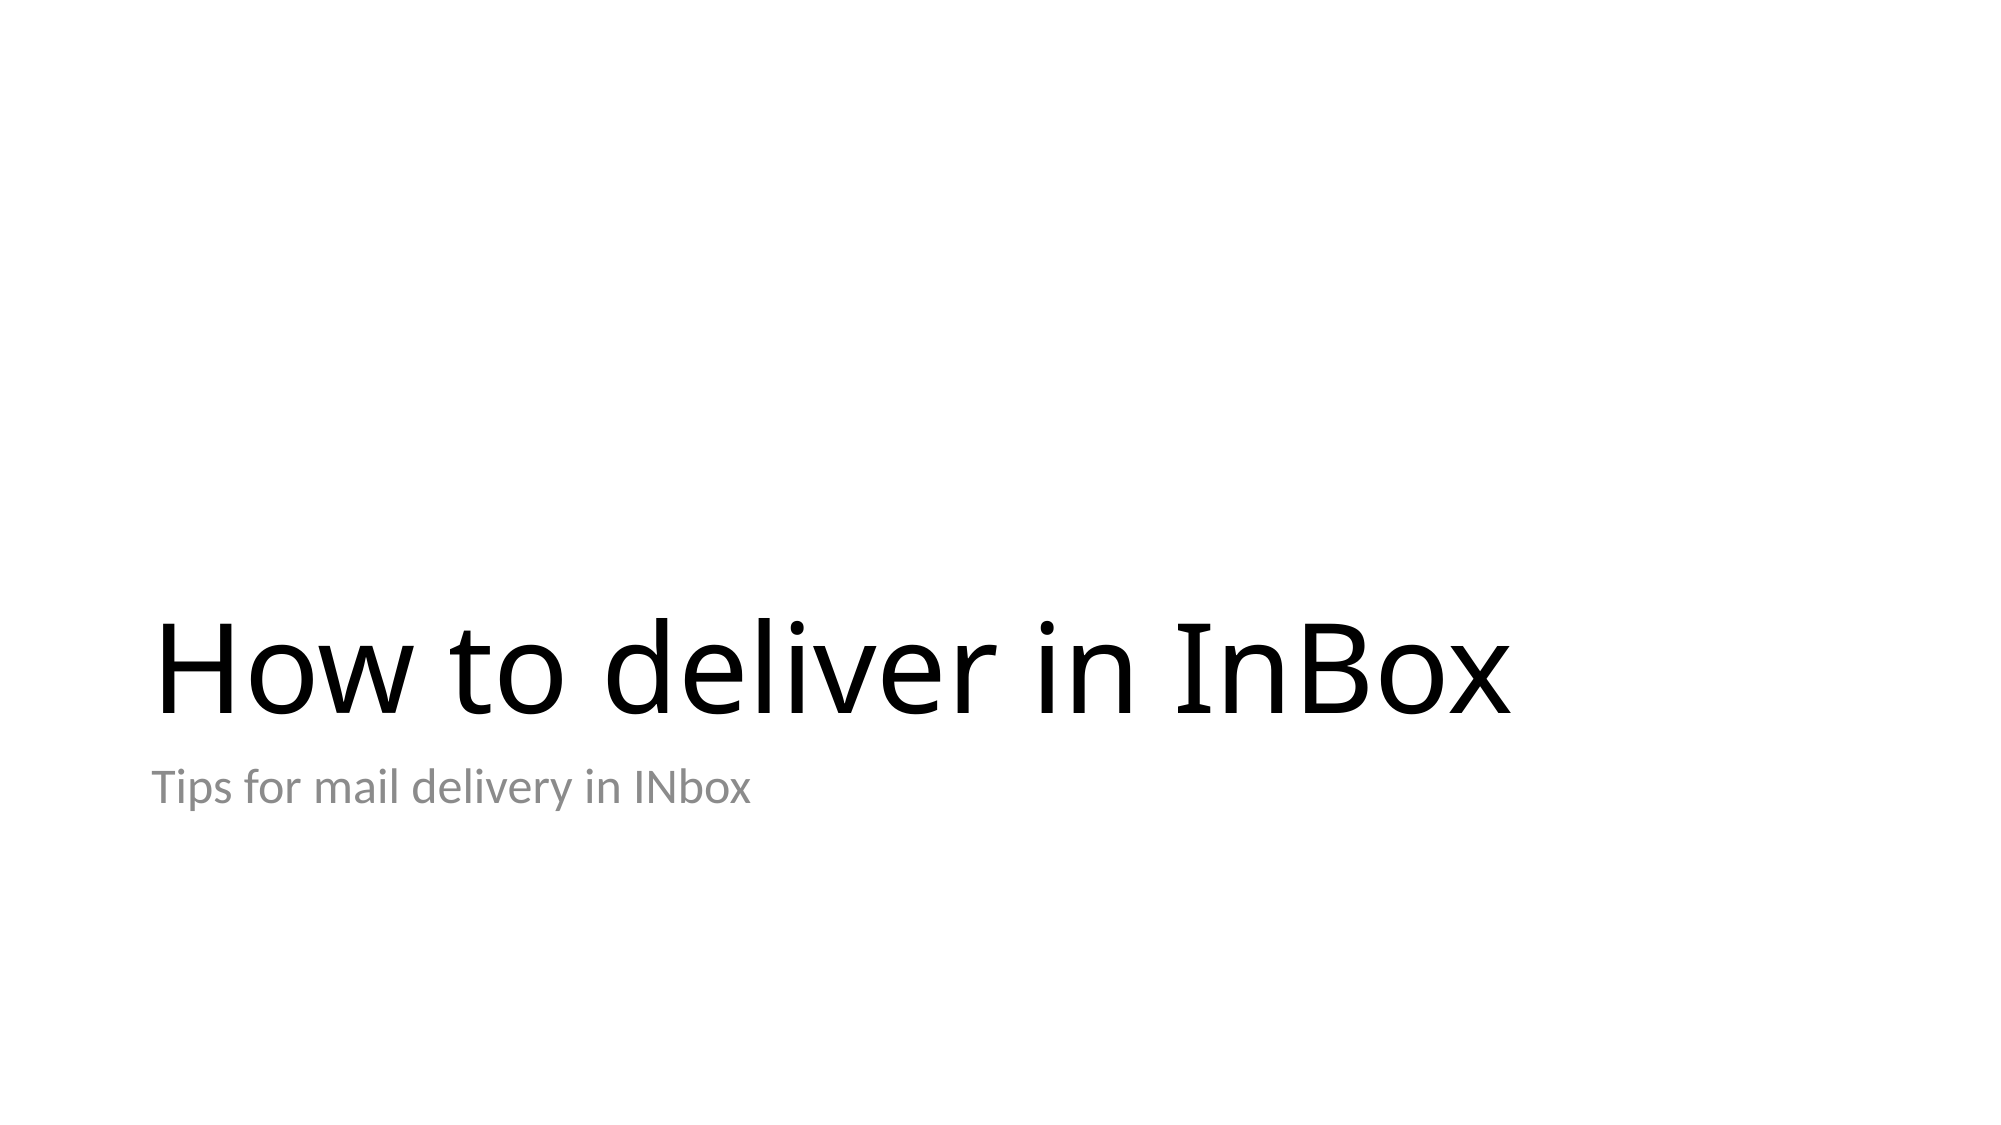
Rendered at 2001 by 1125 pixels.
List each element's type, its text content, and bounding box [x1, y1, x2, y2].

list Tips for mail delivery in INbox [136, 752, 1862, 999]
title How to deliver in InBox [136, 280, 1862, 749]
